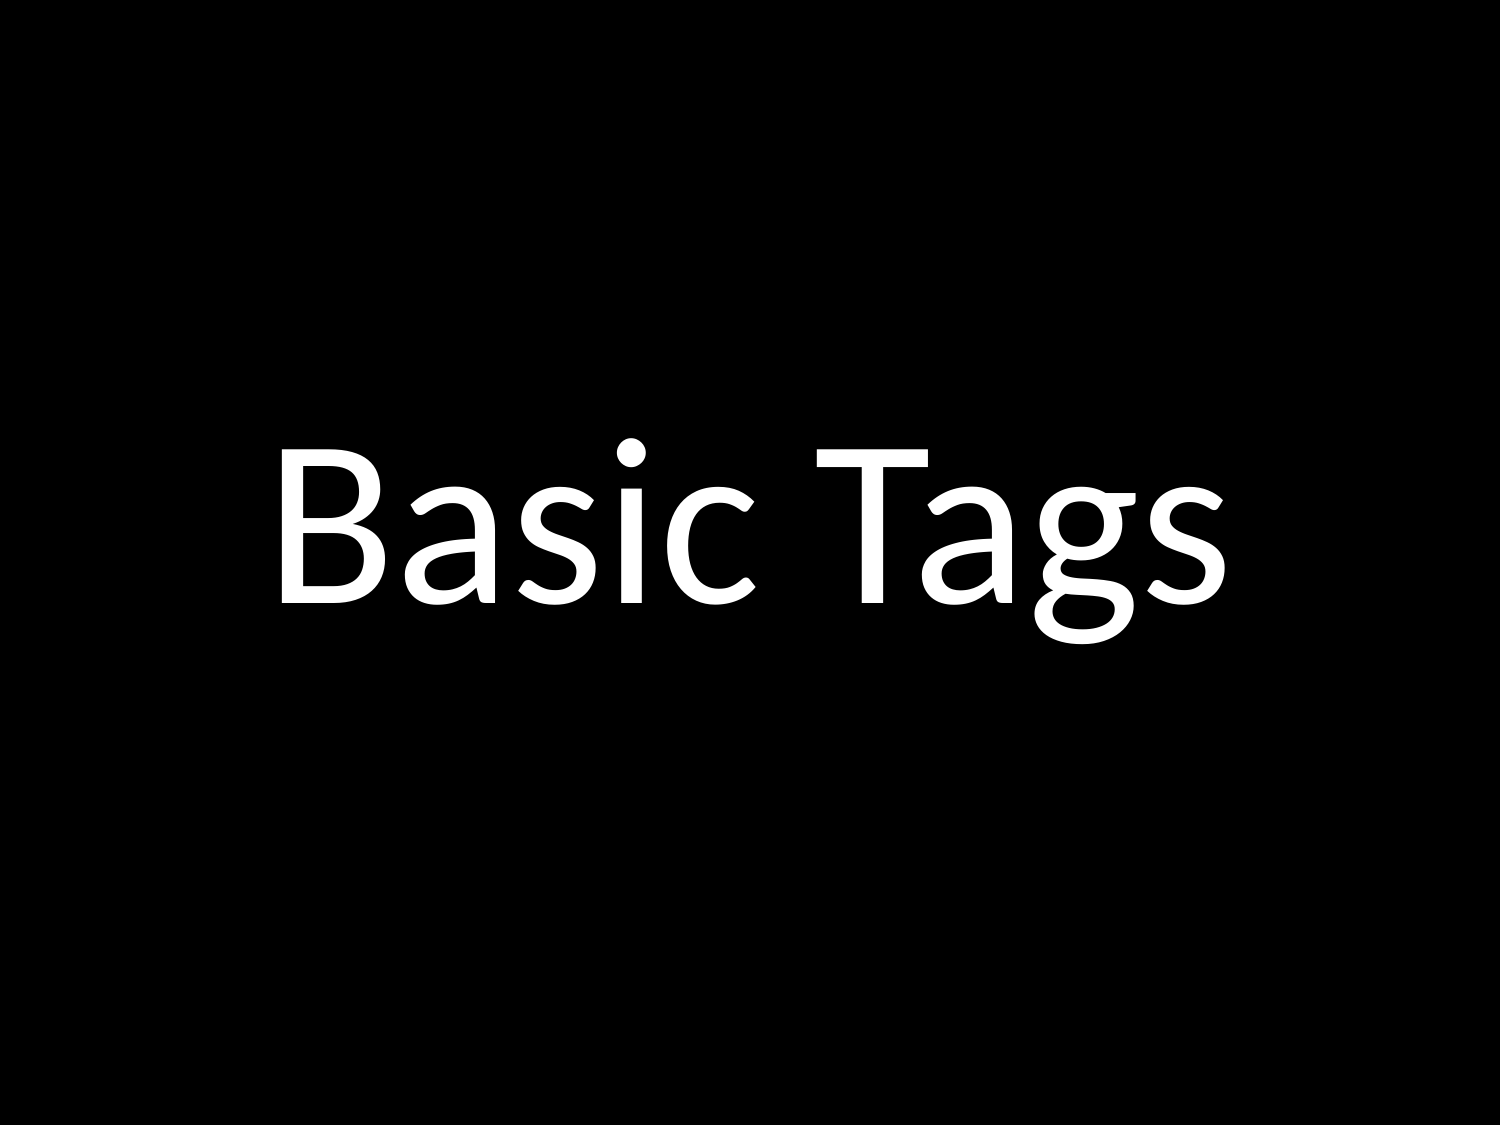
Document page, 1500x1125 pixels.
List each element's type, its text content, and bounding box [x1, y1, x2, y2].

text_box Basic Tags [50, 356, 1450, 660]
